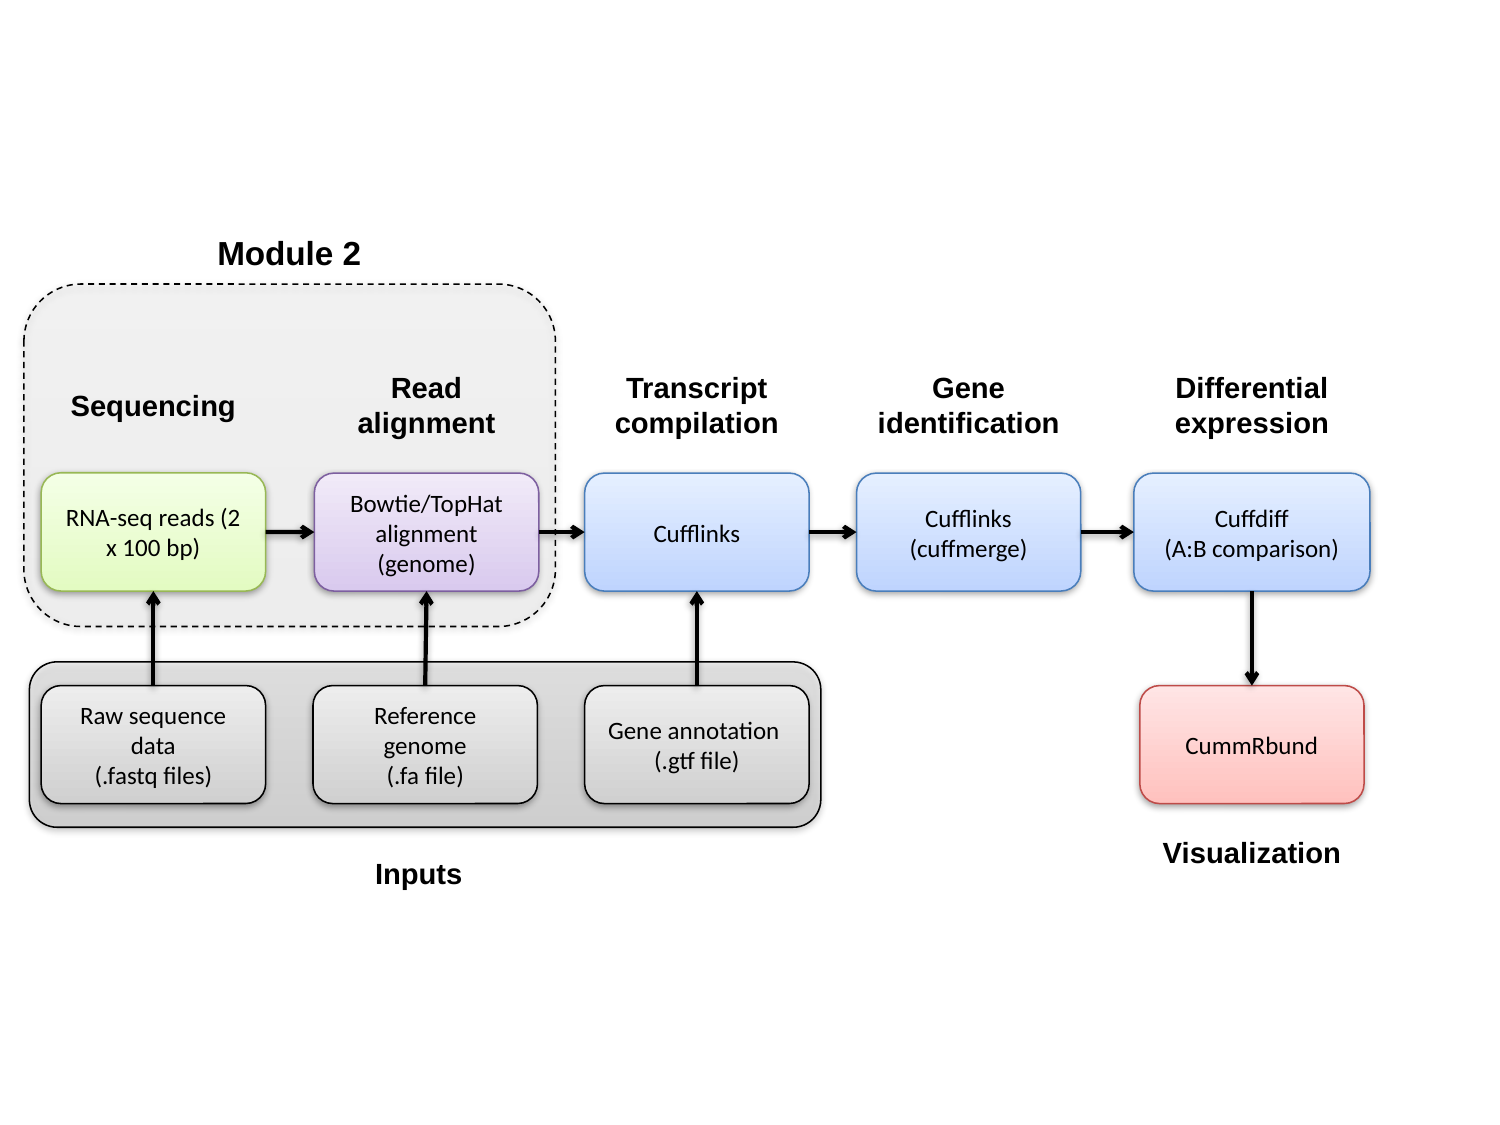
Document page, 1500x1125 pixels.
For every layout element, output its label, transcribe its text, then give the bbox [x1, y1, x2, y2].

text_box Reference genome (.fa file) [312, 684, 539, 805]
text_box Module 2 [202, 224, 377, 280]
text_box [314, 362, 540, 592]
text_box [28, 661, 822, 829]
text_box Raw sequence data (.fastq files) [40, 684, 267, 805]
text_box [1115, 362, 1388, 592]
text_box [832, 362, 1105, 592]
text_box Gene annotation (.gtf file) [583, 684, 810, 805]
text_box Inputs [360, 847, 478, 898]
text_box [560, 362, 830, 592]
text_box [23, 283, 557, 628]
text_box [40, 379, 266, 592]
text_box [1115, 685, 1388, 878]
